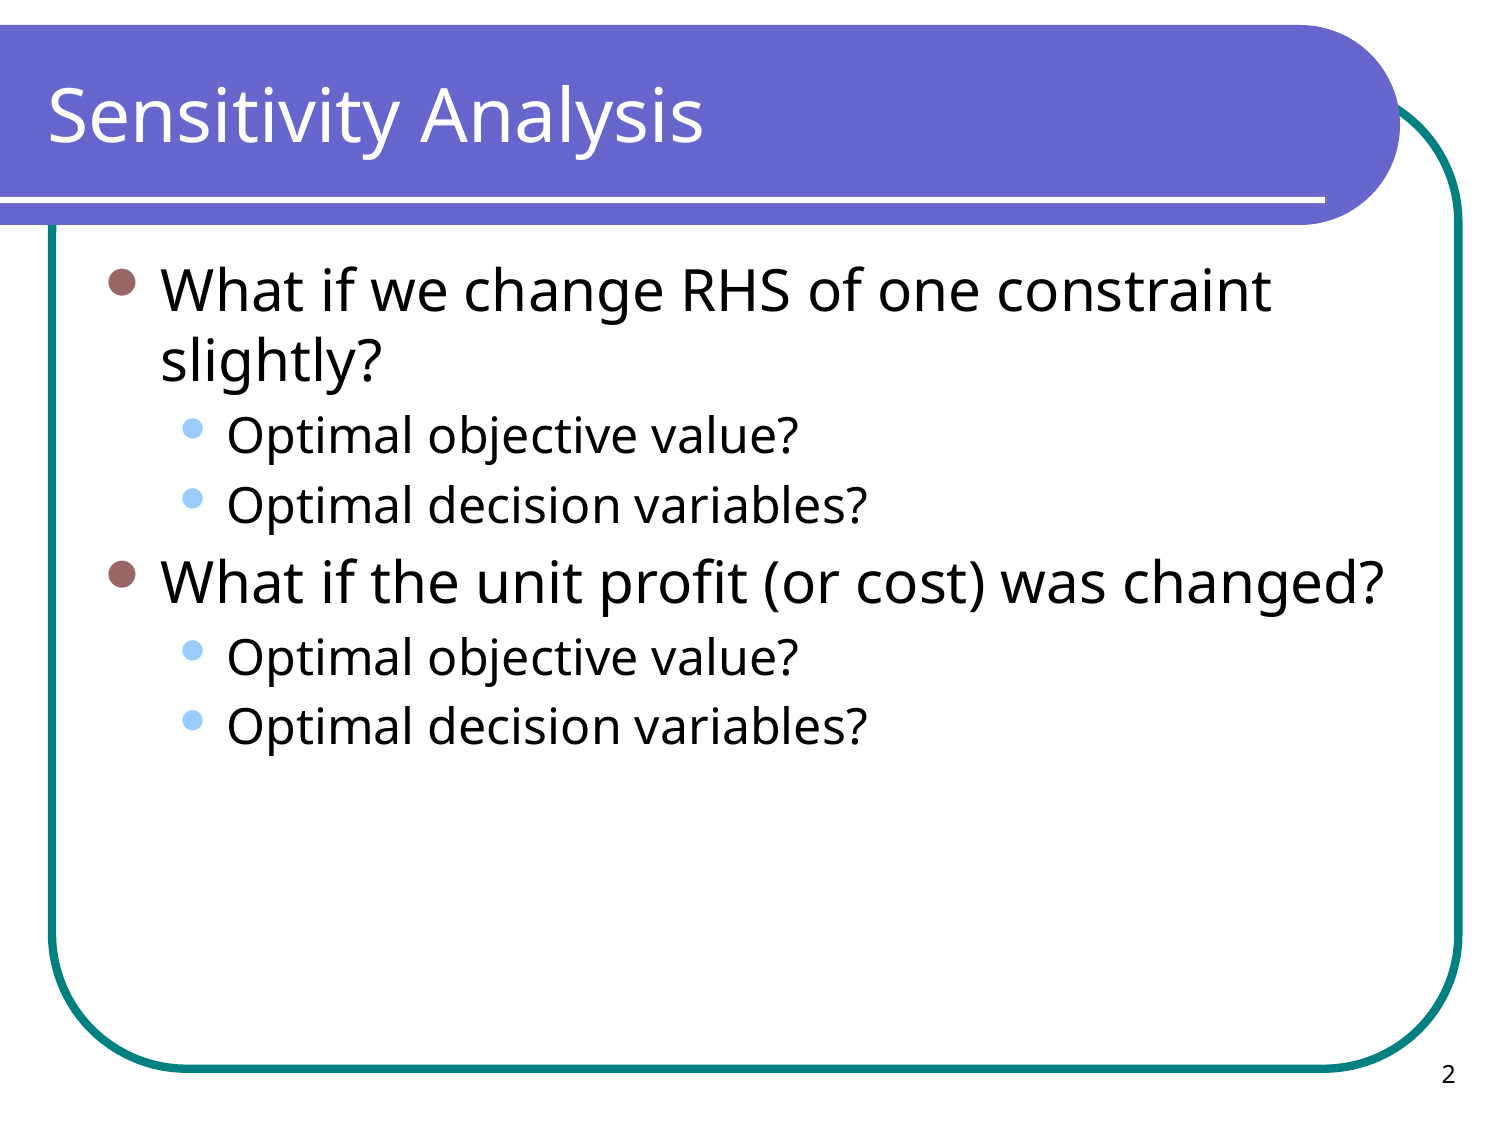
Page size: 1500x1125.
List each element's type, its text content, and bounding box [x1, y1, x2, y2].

list What if we change RHS of one constraint slightly? Optimal objective value? Optimal decision variables? What if the unit profit (or cost) was changed? Optimal objective value? Optimal decision variables? [89, 245, 1407, 988]
title Sensitivity Analysis [32, 37, 1347, 188]
slide_number 2 [1120, 1024, 1472, 1101]
